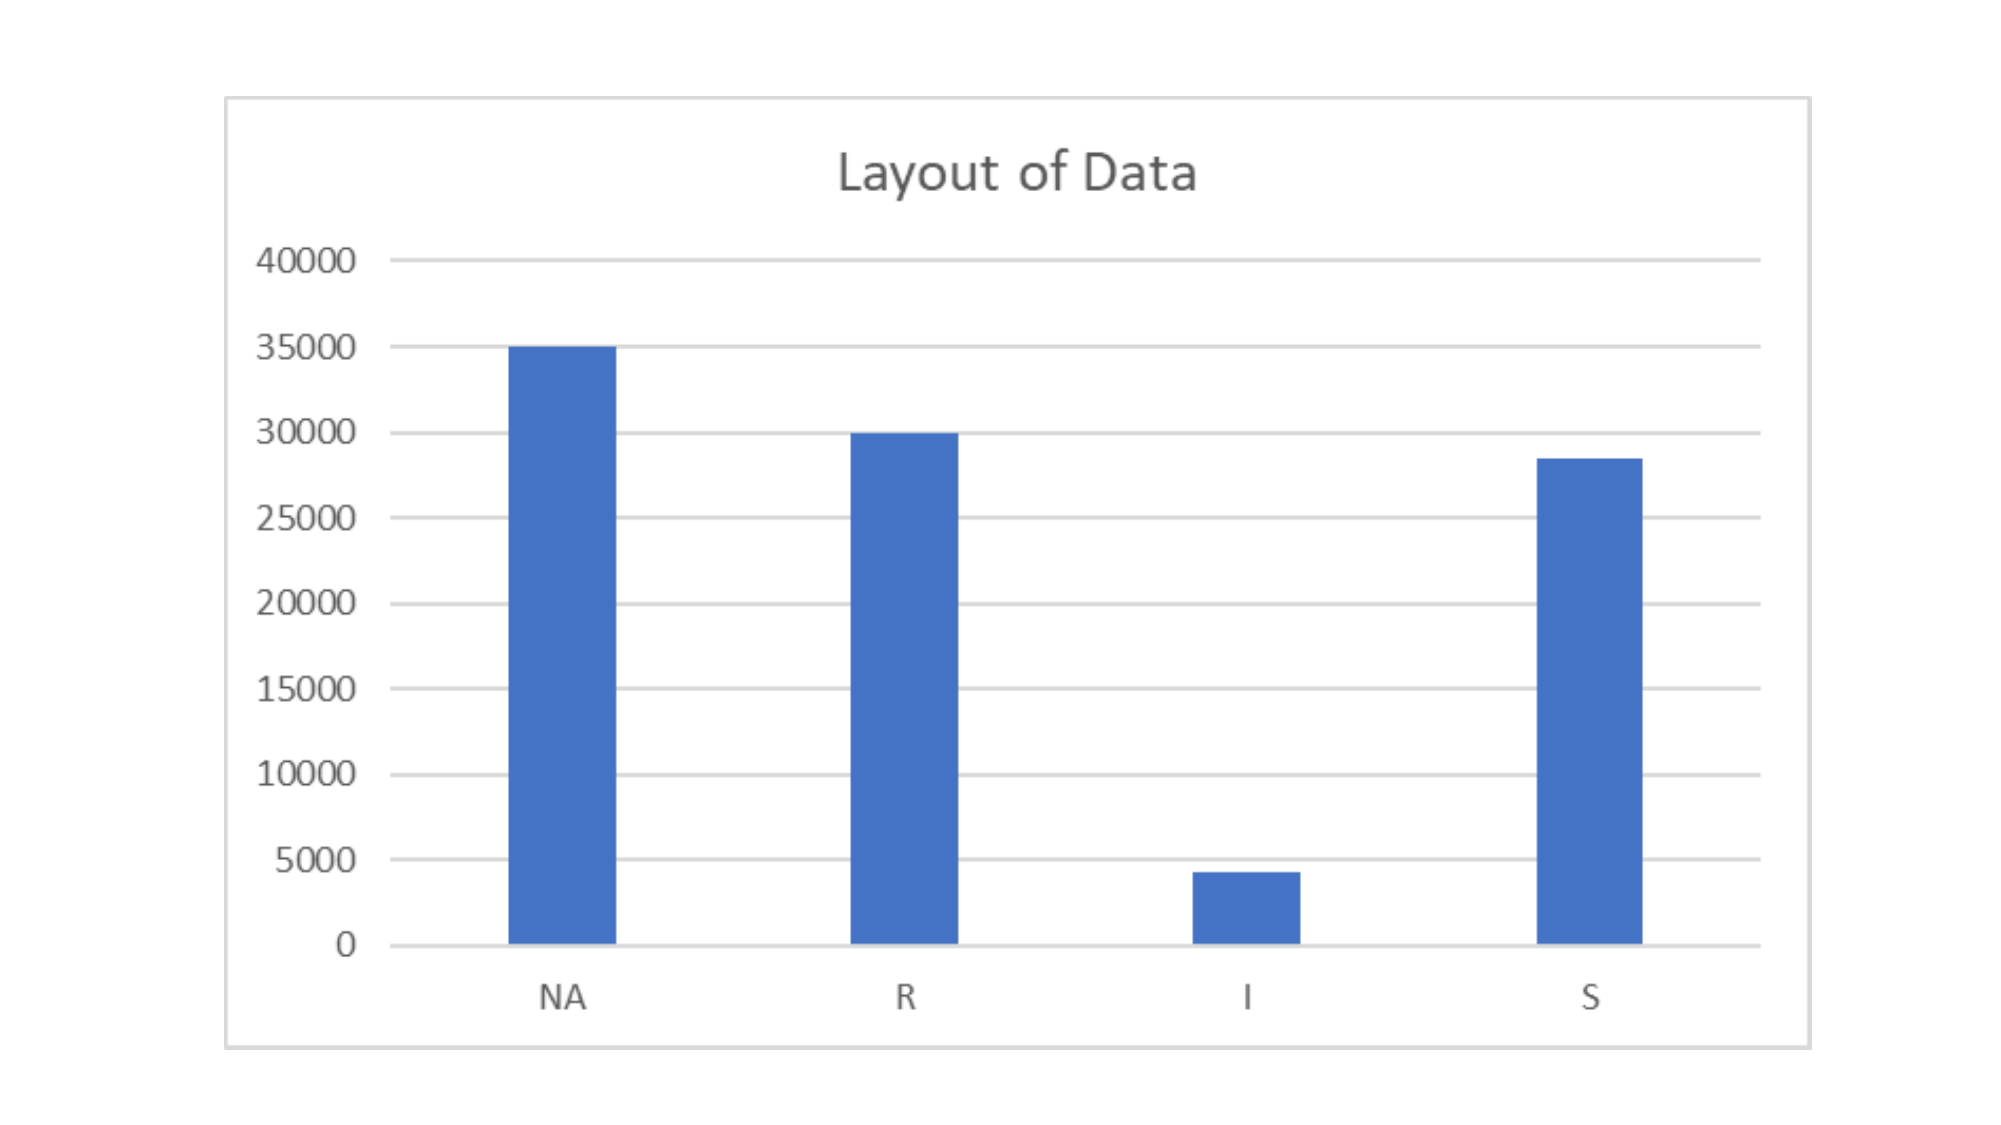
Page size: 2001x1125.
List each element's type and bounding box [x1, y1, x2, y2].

picture [224, 96, 1812, 1050]
